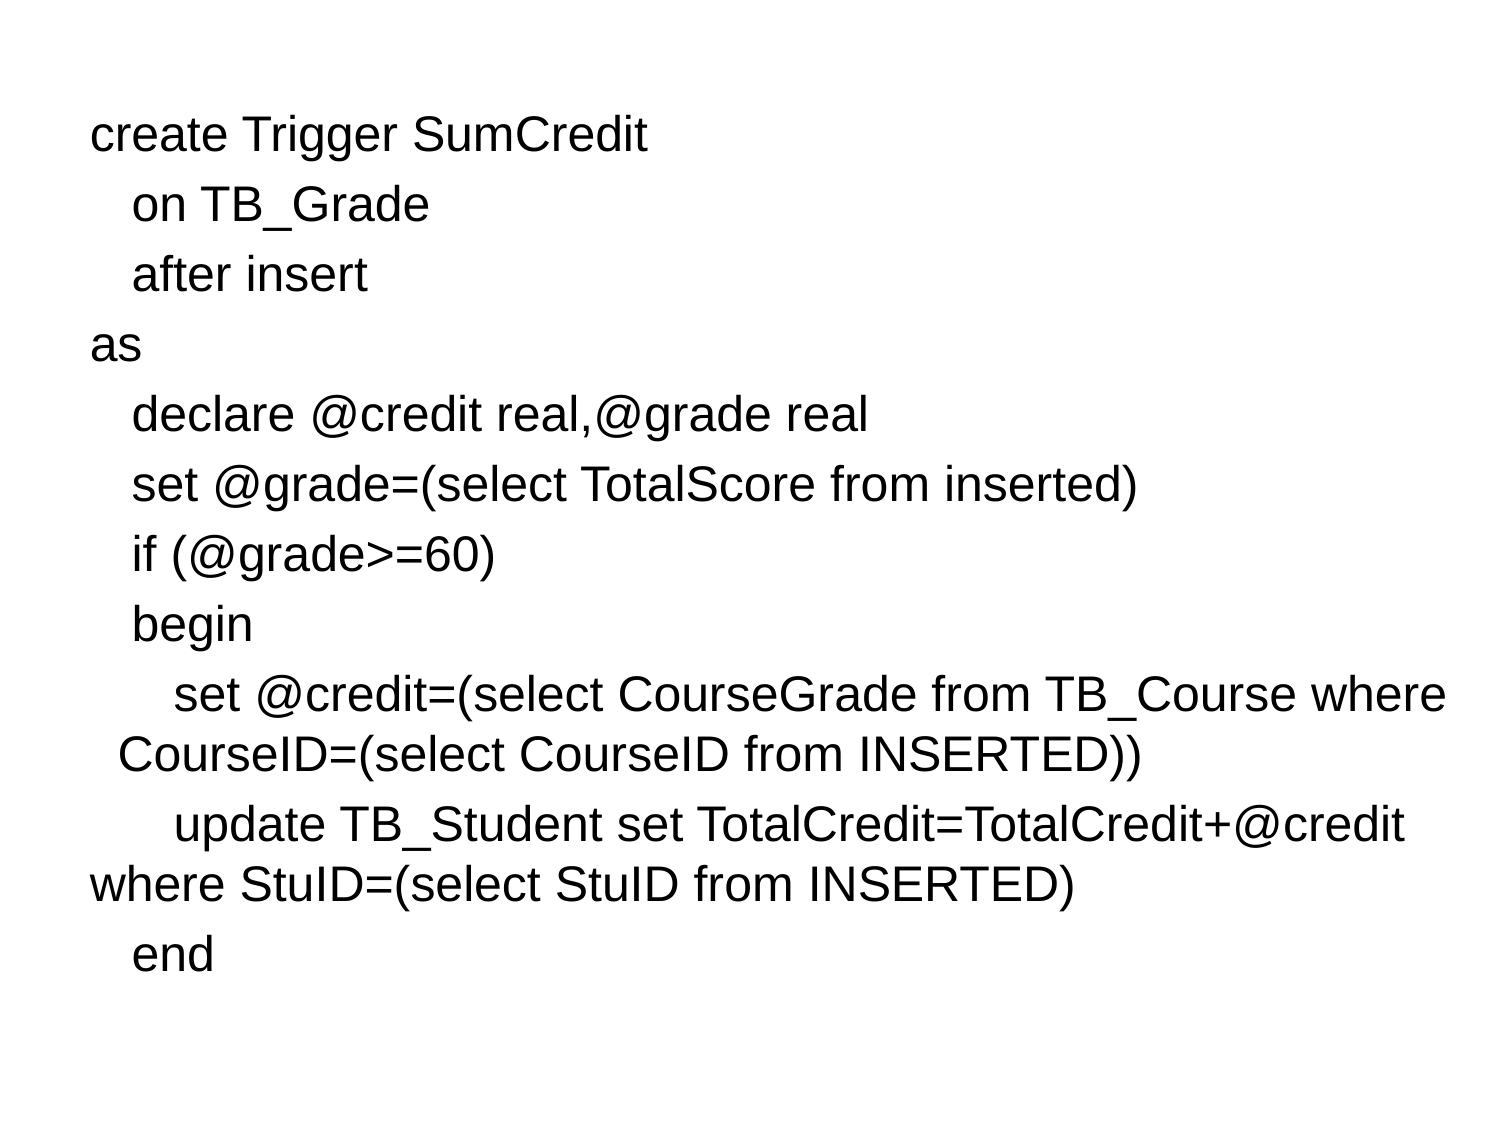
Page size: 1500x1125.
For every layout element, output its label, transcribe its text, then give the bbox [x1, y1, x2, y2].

list create Trigger SumCredit on TB_Grade after insert as declare @credit real,@grade real set @grade=(select TotalScore from inserted) if (@grade>=60) begin set @credit=(select CourseGrade from TB_Course where CourseID=(select CourseID from INSERTED)) update TB_Student set TotalCredit=TotalCredit+@credit where StuID=(select StuID from INSERTED) end [74, 94, 1489, 1074]
